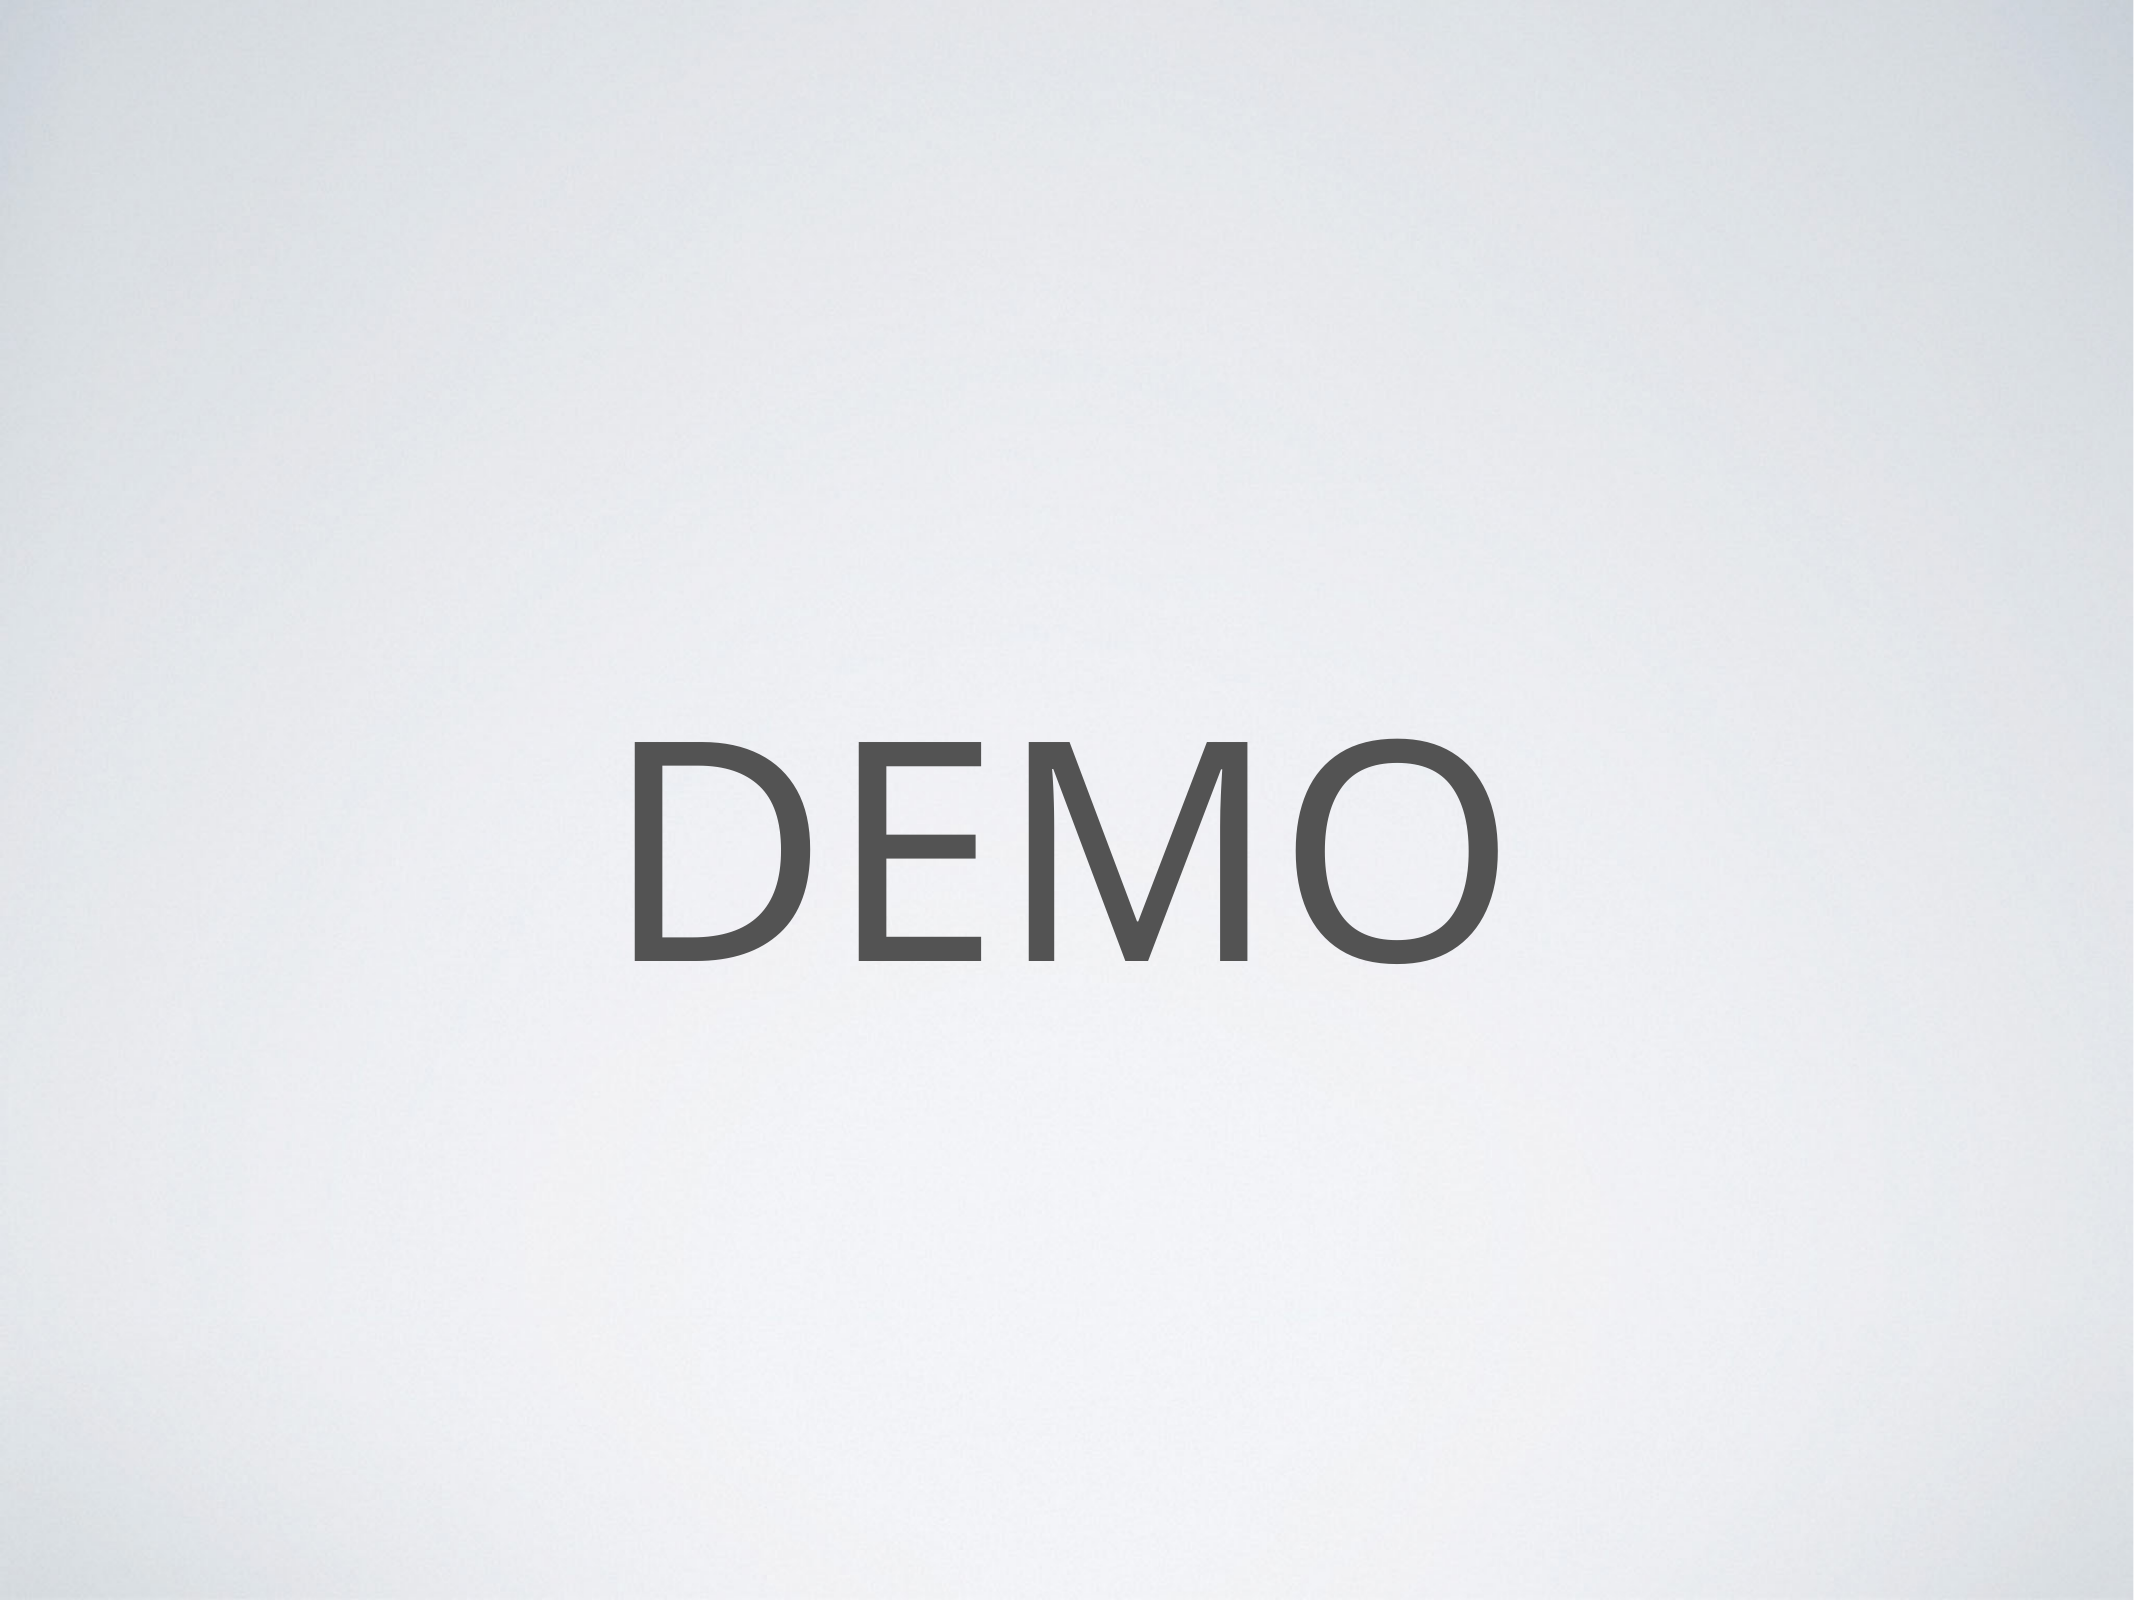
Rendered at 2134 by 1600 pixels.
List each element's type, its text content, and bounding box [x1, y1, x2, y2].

picture [0, 0, 2134, 1600]
list DEMO [52, 284, 2071, 1319]
